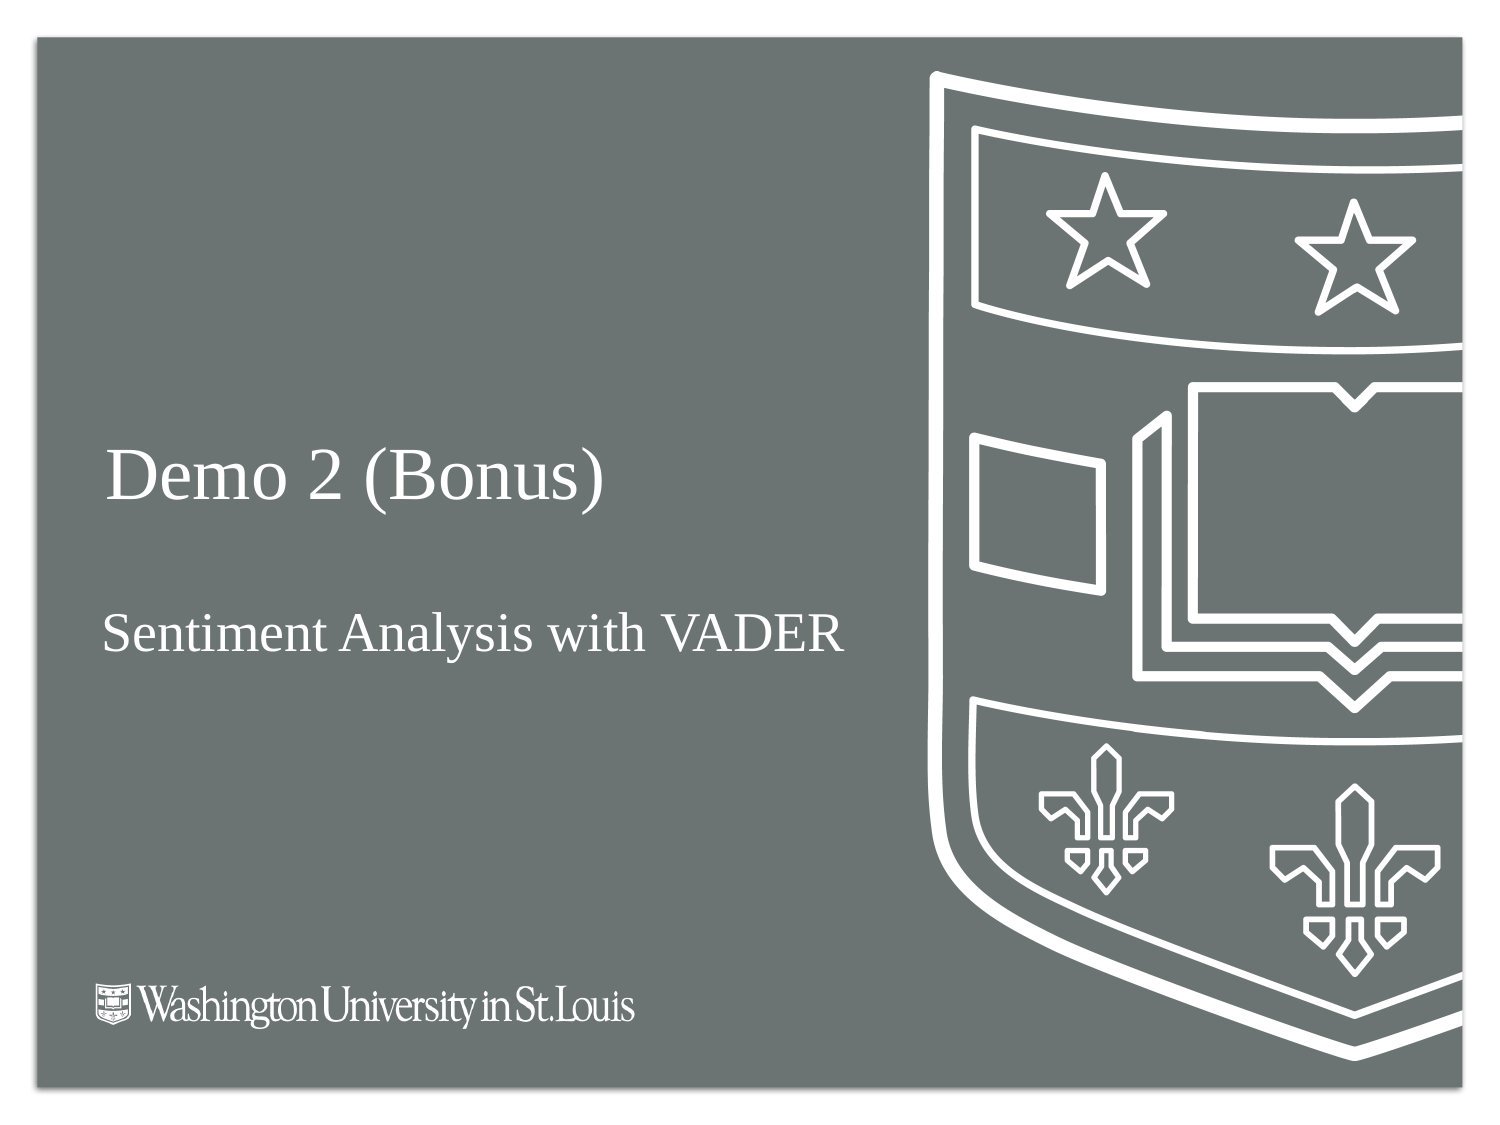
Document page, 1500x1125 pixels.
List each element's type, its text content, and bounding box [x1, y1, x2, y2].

subtitle Sentiment Analysis with VADER [90, 590, 909, 669]
picture [927, 71, 1463, 1061]
picture [68, 959, 661, 1053]
title Demo 2 (Bonus) [90, 369, 909, 570]
